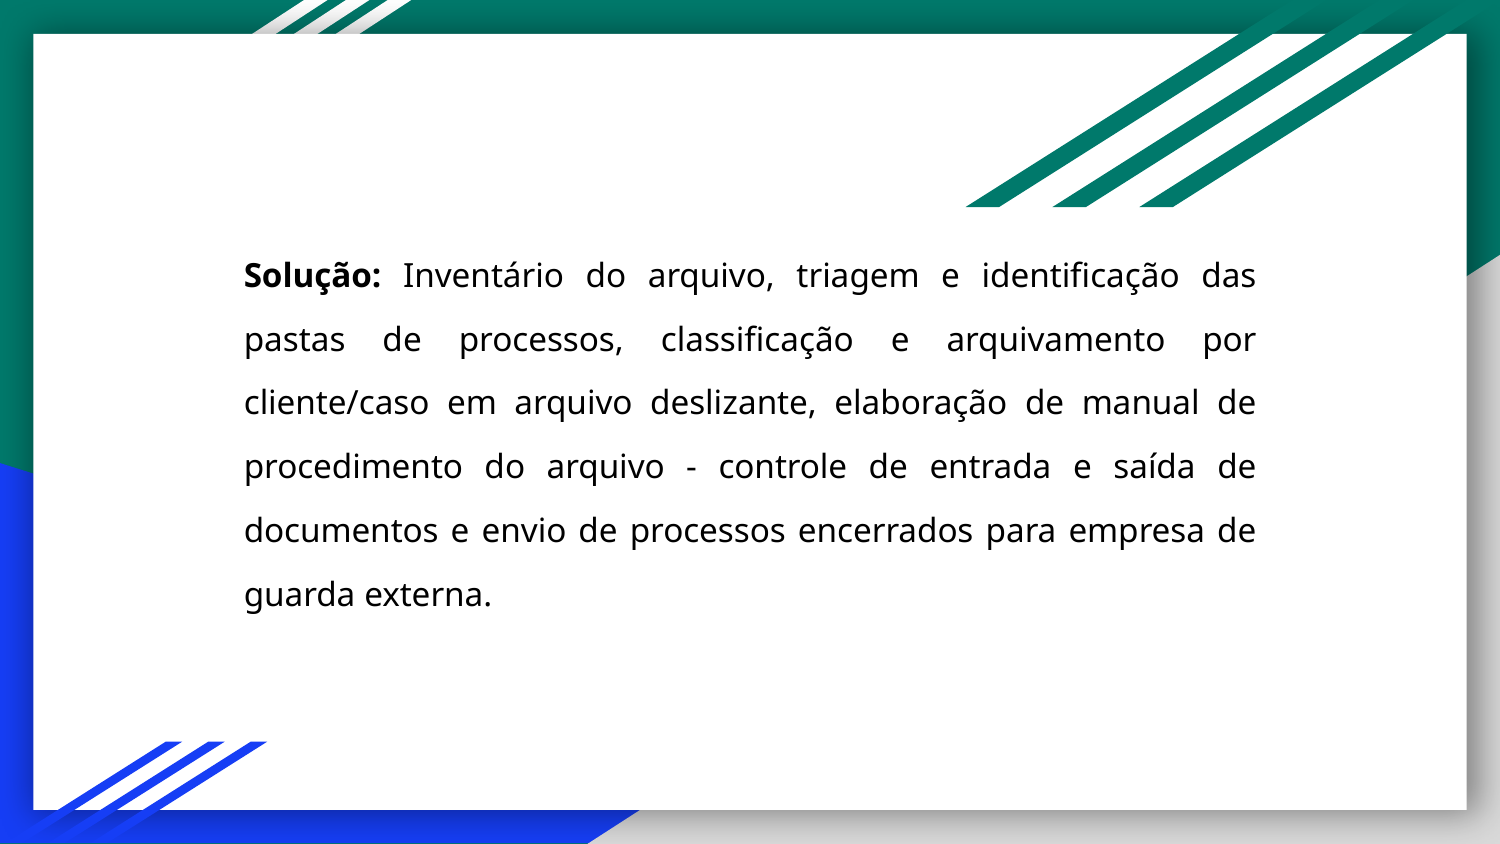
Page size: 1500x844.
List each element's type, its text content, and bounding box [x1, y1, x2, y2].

title Solução: Inventário do arquivo, triagem e identificação das pastas de processos, classificação e arquivamento por cliente/caso em arquivo deslizante, elaboração de manual de procedimento do arquivo - controle de entrada e saída de documentos e envio de processos encerrados para empresa de guarda externa. [228, 213, 1274, 630]
